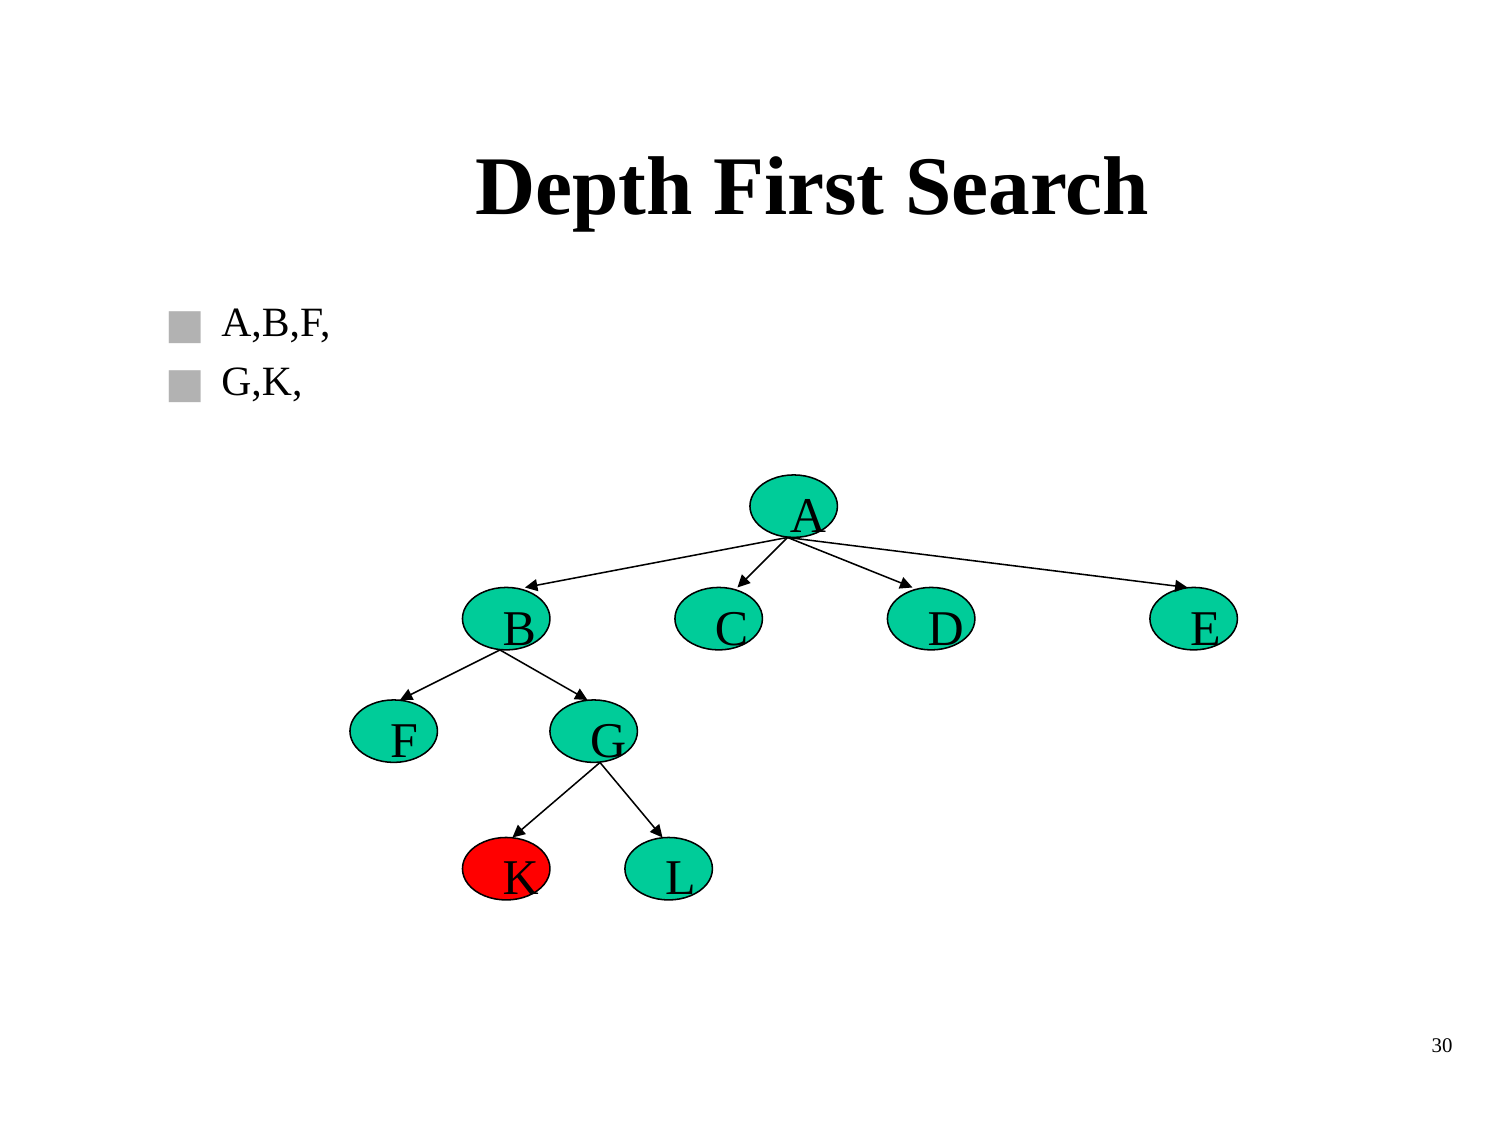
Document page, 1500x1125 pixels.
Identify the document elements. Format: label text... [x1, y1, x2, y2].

title Depth First Search [174, 87, 1450, 275]
slide_number ‹#› [1155, 1024, 1468, 1100]
text_box A,B,F, G,K, [149, 287, 1425, 425]
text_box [349, 474, 1238, 901]
